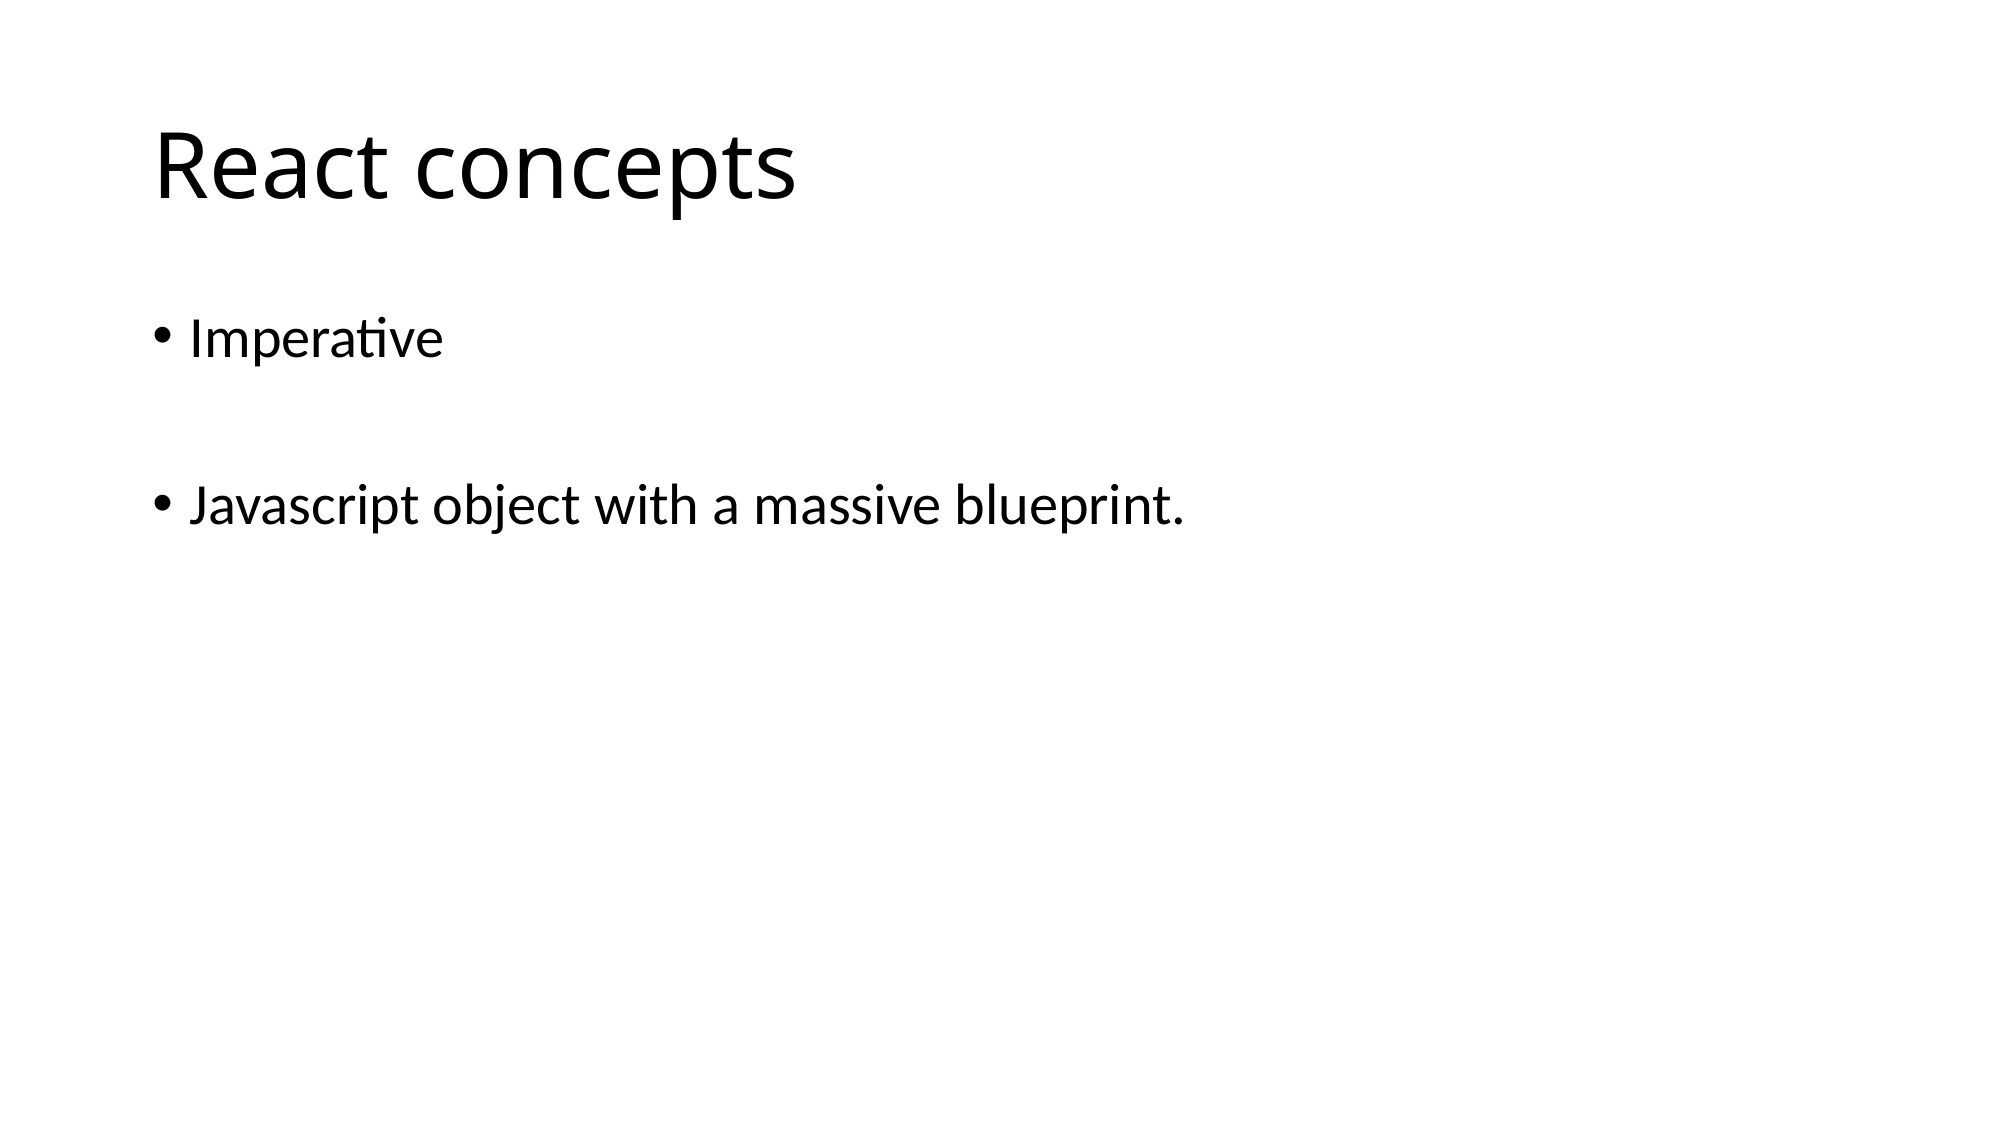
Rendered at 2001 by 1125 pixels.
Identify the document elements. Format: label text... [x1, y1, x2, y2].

list Imperative Javascript object with a massive blueprint. [137, 299, 1863, 1014]
title React concepts [137, 59, 1863, 278]
